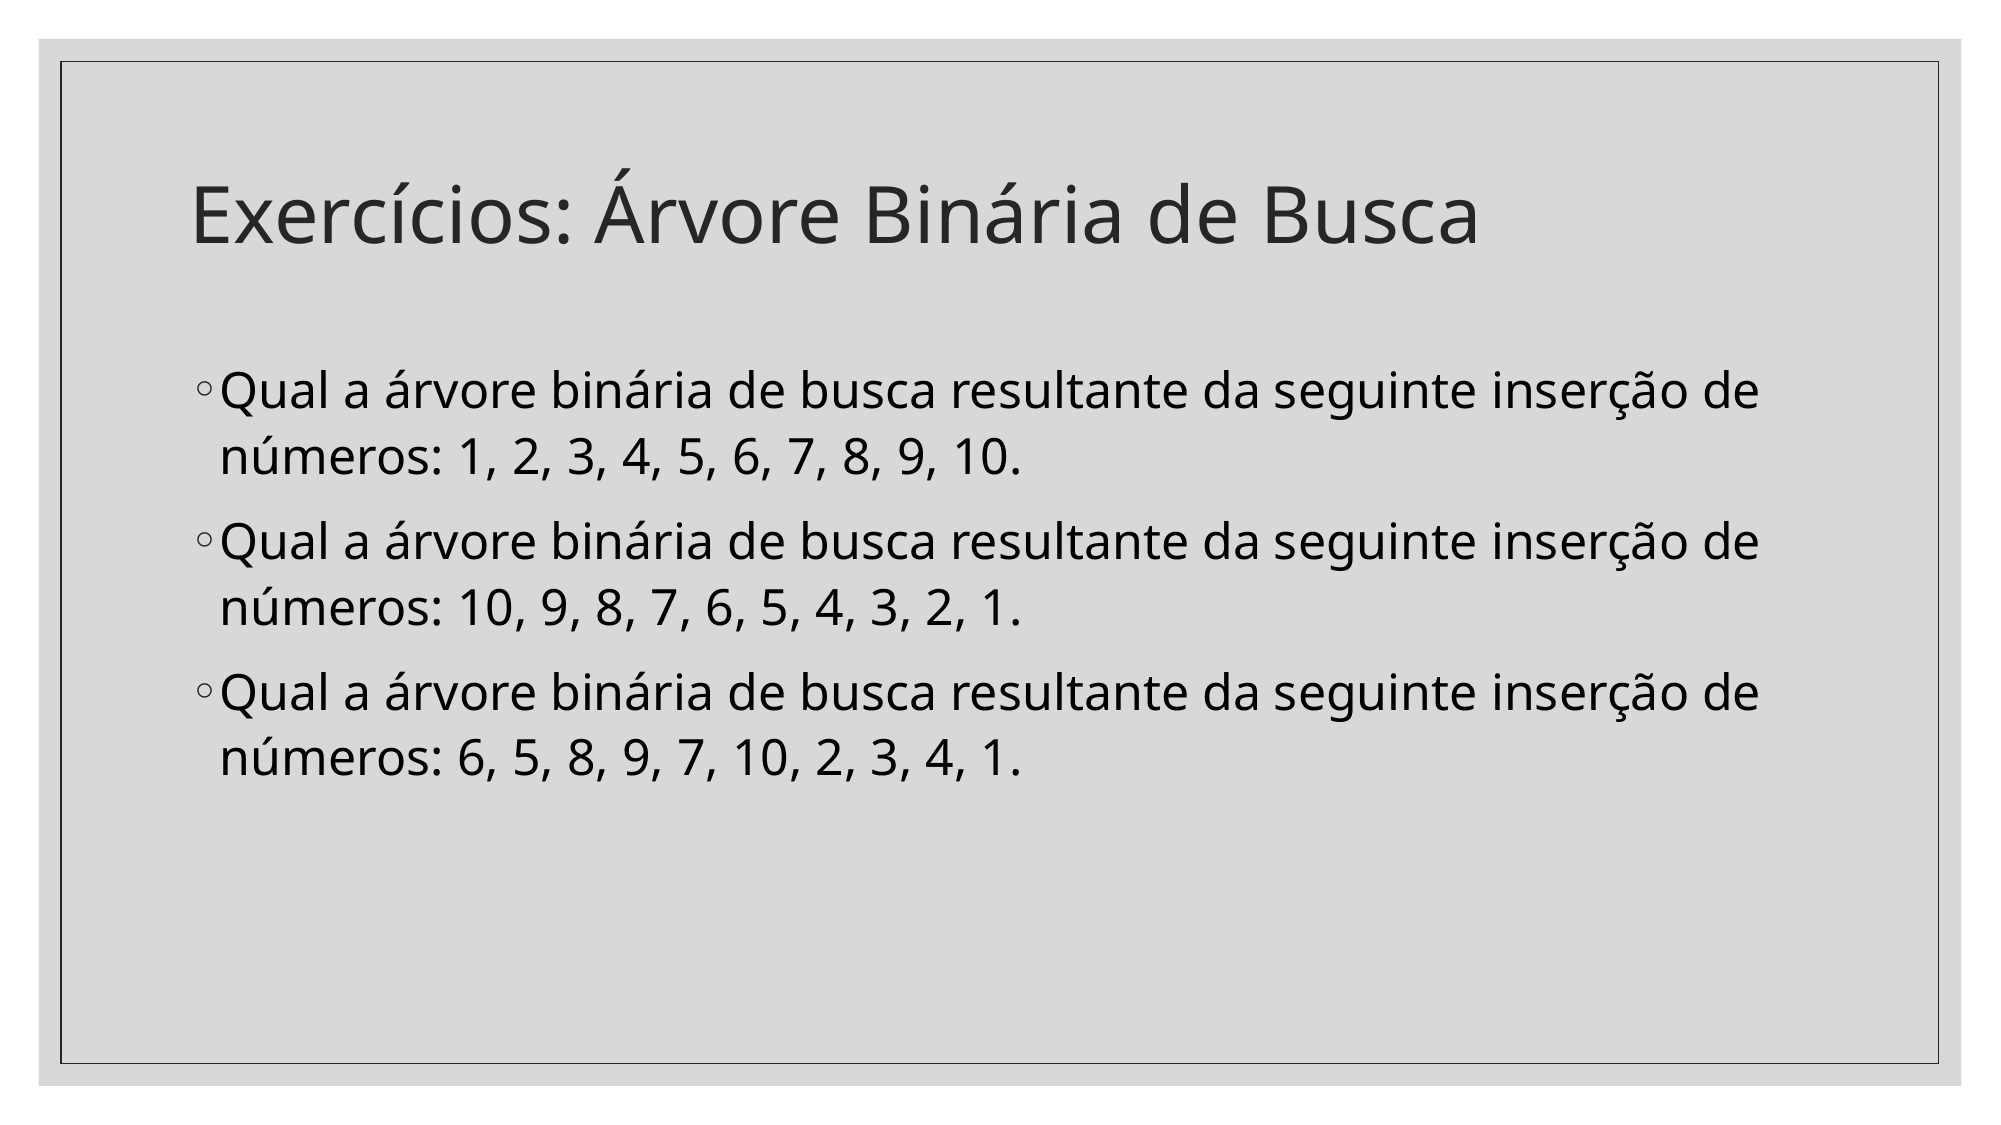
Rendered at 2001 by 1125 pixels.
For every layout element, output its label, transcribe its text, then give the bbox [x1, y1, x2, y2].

list Qual a árvore binária de busca resultante da seguinte inserção de números: 1, 2, 3, 4, 5, 6, 7, 8, 9, 10. Qual a árvore binária de busca resultante da seguinte inserção de números: 10, 9, 8, 7, 6, 5, 4, 3, 2, 1. Qual a árvore binária de busca resultante da seguinte inserção de números: 6, 5, 8, 9, 7, 10, 2, 3, 4, 1. [174, 345, 1912, 977]
title Exercícios: Árvore Binária de Busca [174, 105, 1825, 331]
